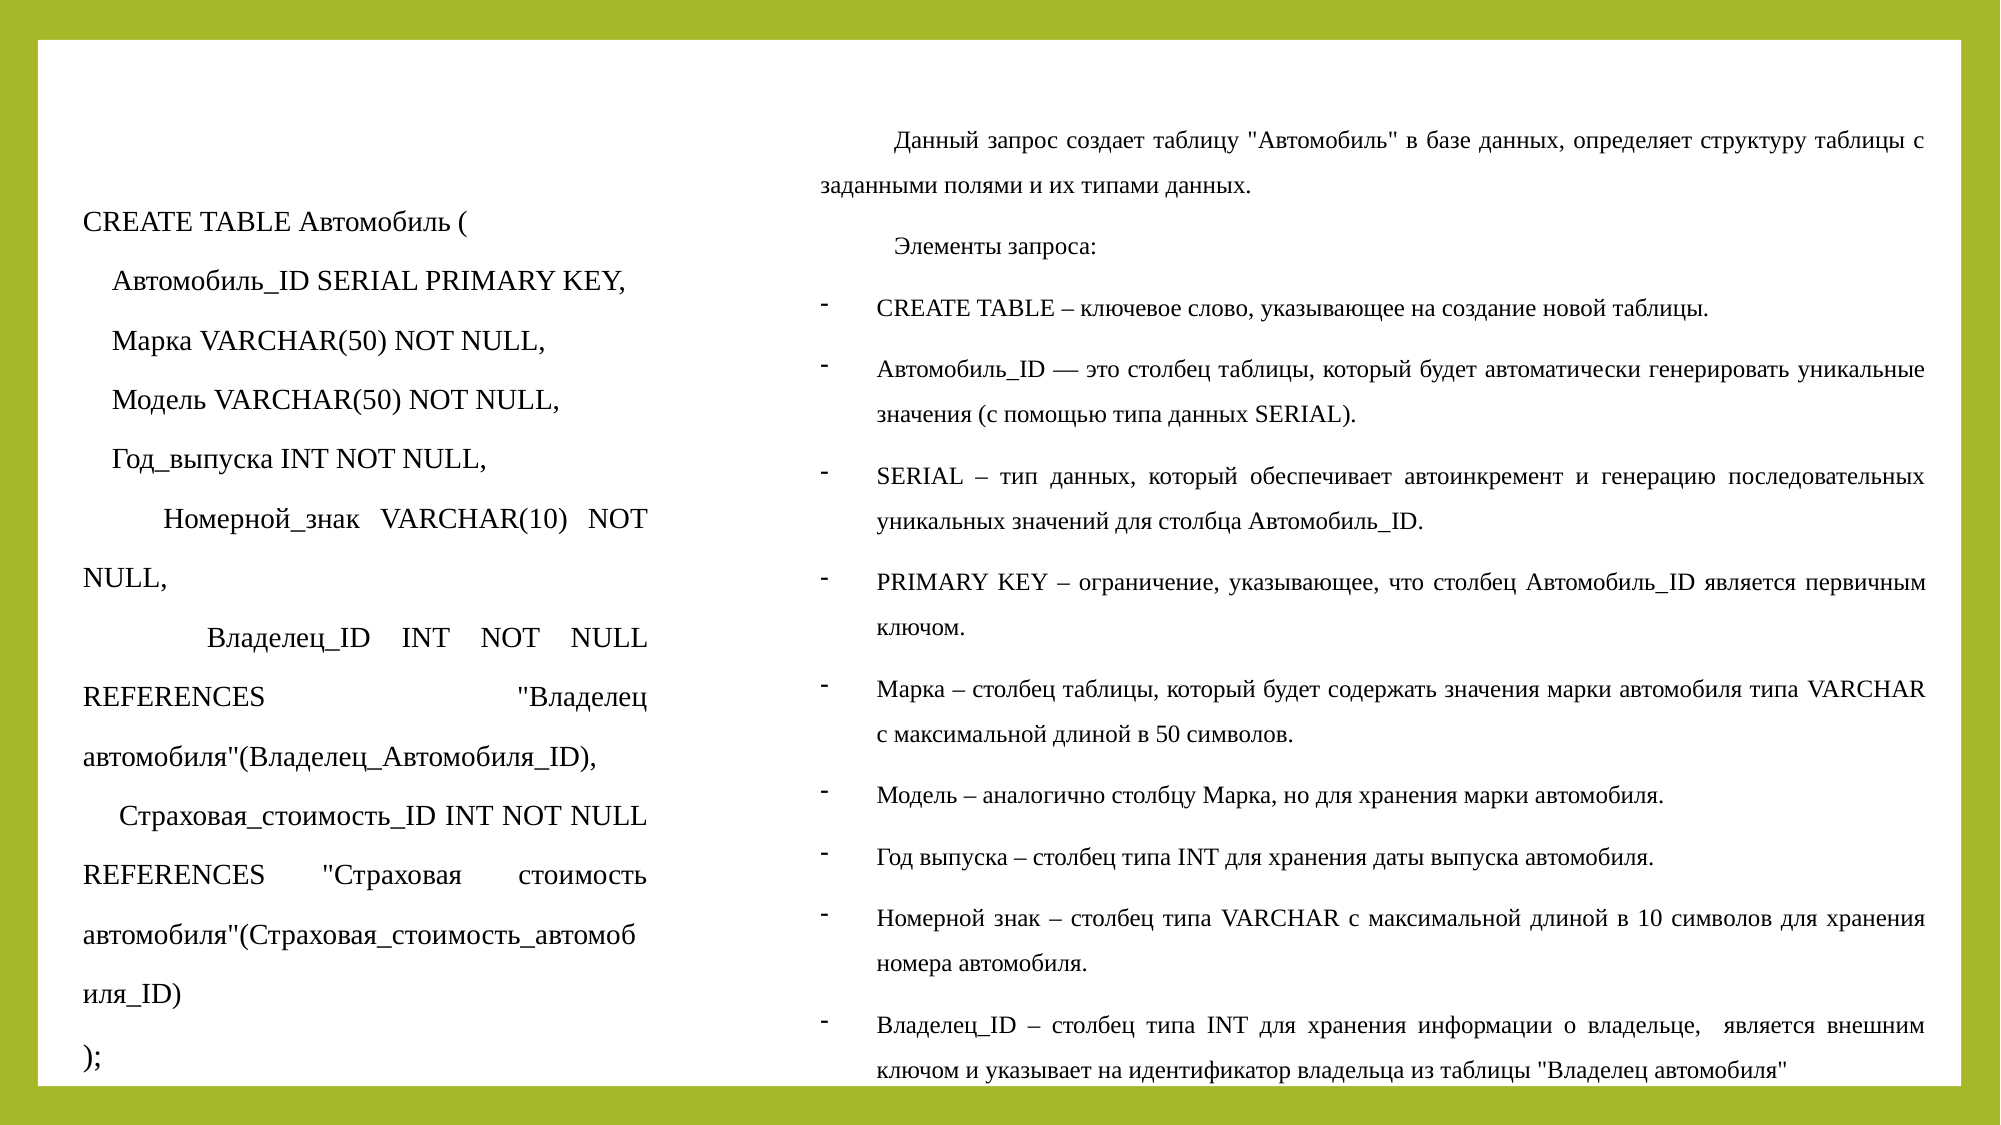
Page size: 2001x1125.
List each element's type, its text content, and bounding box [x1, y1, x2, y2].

text_box Данный запрос создает таблицу "Автомобиль" в базе данных, определяет структуру таблицы с заданными полями и их типами данных. Элементы запроса: CREATE TABLE – ключевое слово, указывающее на создание новой таблицы. Автомобиль_ID — это столбец таблицы, который будет автоматически генерировать уникальные значения (с помощью типа данных SERIAL). SERIAL – тип данных, который обеспечивает автоинкремент и генерацию последовательных уникальных значений для столбца Автомобиль_ID. PRIMARY KEY – ограничение, указывающее, что столбец Автомобиль_ID является первичным ключом. Марка – столбец таблицы, который будет содержать значения марки автомобиля типа VARCHAR с максимальной длиной в 50 символов. Модель – аналогично столбцу Марка, но для хранения марки автомобиля. Год выпуска – столбец типа INT для хранения даты выпуска автомобиля. Номерной знак – столбец типа VARCHAR с максимальной длиной в 10 символов для хранения номера автомобиля. Владелец_ID – столбец типа INT для хранения информации о владельце, является внешним ключом и указывает на идентификатор владельца из таблицы "Владелец автомобиля" [805, 101, 1941, 1091]
list CREATE TABLE Автомобиль ( Автомобиль_ID SERIAL PRIMARY KEY, Марка VARCHAR(50) NOT NULL, Модель VARCHAR(50) NOT NULL, Год_выпуска INT NOT NULL, Номерной_знак VARCHAR(10) NOT NULL, Владелец_ID INT NOT NULL REFERENCES "Владелец автомобиля"(Владелец_Автомобиля_ID), Страховая_стоимость_ID INT NOT NULL REFERENCES "Страховая стоимость автомобиля"(Страховая_стоимость_автомобиля_ID) ); [30, 170, 663, 1098]
